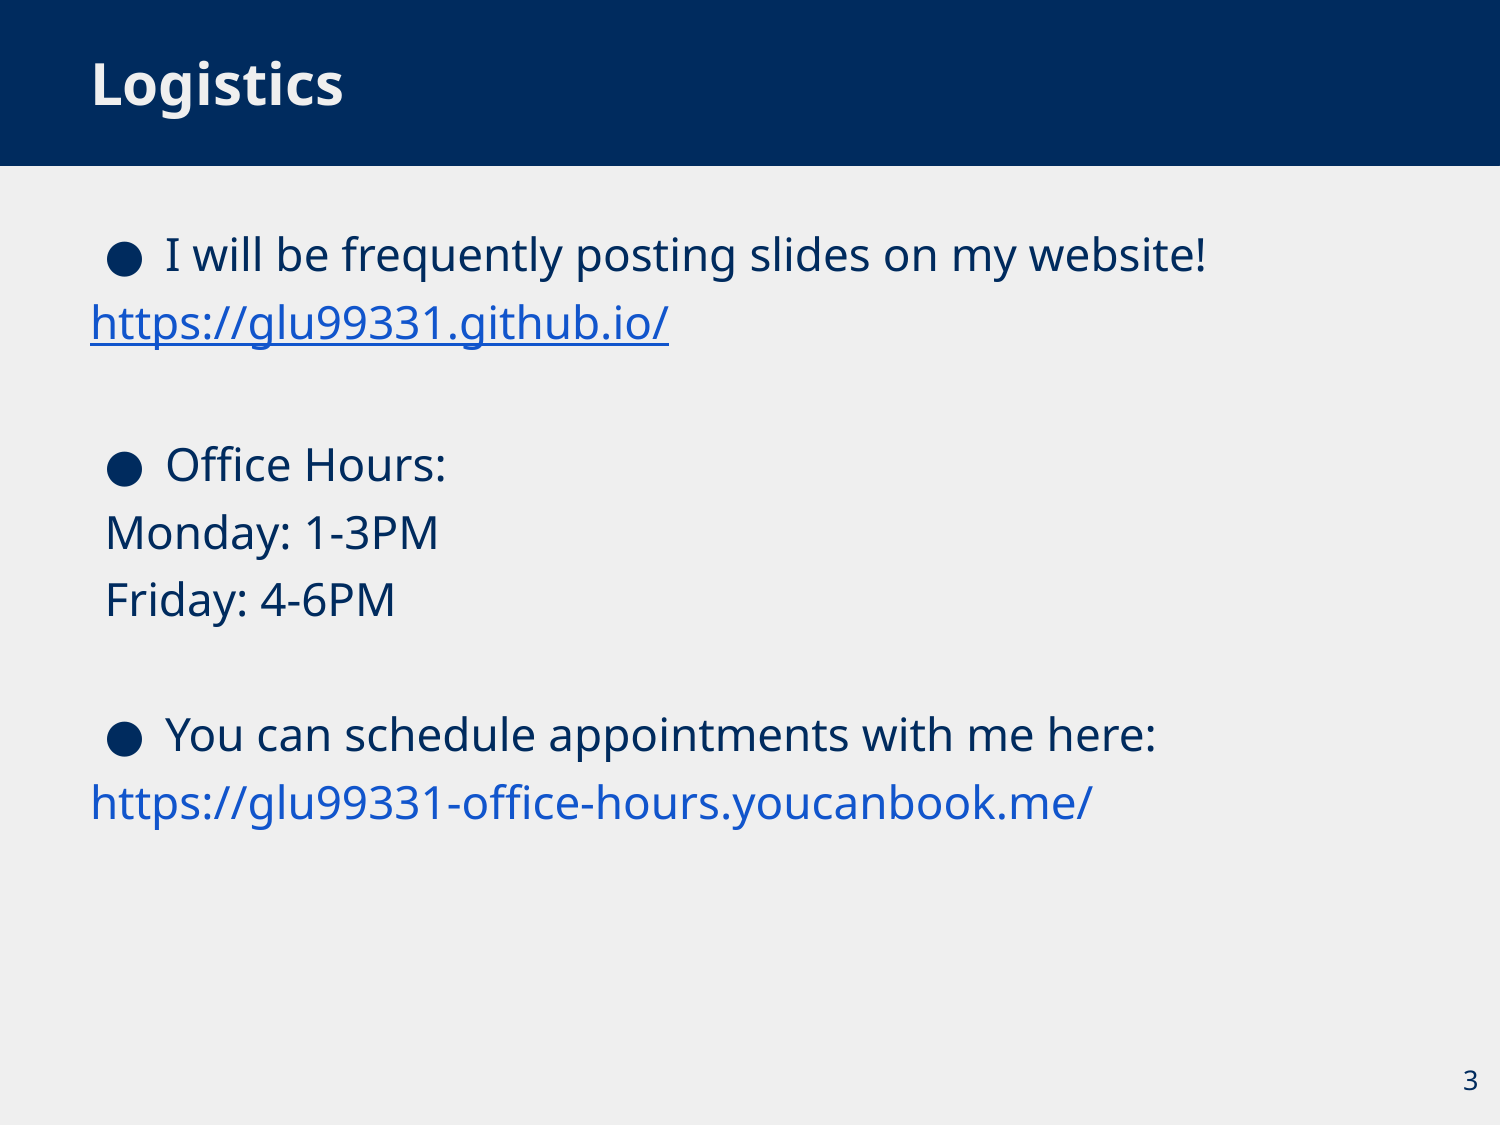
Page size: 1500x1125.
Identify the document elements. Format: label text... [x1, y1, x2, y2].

list I will be frequently posting slides on my website! https://glu99331.github.io/ Office Hours: Monday: 1-3PM Friday: 4-6PM You can schedule appointments with me here: https://glu99331-office-hours.youcanbook.me/ [75, 210, 1425, 1078]
slide_number 3 [1403, 1038, 1494, 1125]
title Logistics [75, 32, 1425, 132]
